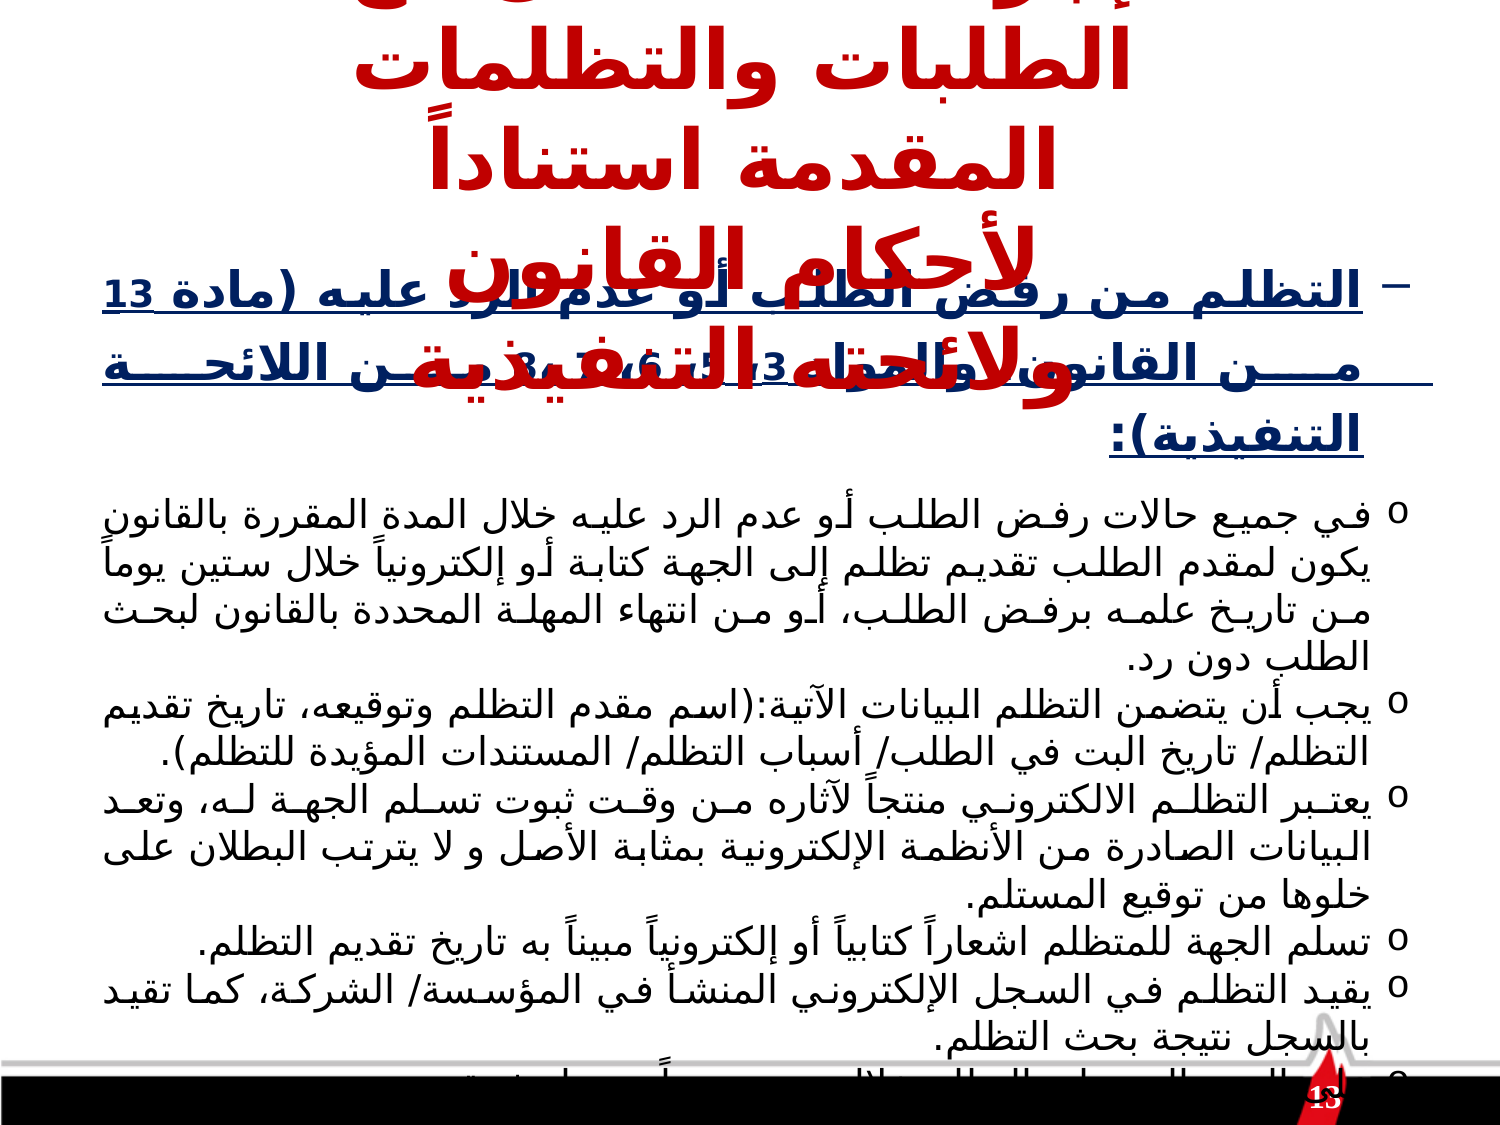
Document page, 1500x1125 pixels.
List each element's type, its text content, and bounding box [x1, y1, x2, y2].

picture [0, 0, 1500, 1125]
text_box إجراءات التعامل مع الطلبات والتظلمات المقدمة استناداً لأحكام القانون ولائحته التنفيذية [296, 87, 1191, 225]
text_box التظلم من رفض الطلب أو عدم الرد عليه (مادة 13 من القانون، والمواد 3، 5، 6، 7 ،8 من اللائحة التنفيذية): في جميع حالات رفض الطلب أو عدم الرد عليه خلال المدة المقررة بالقانون يكون لمقدم الطلب تقديم تظلم إلى الجهة كتابة أو إلكترونياً خلال ستين يوماً من تاريخ علمه برفض الطلب، أو من انتهاء المهلة المحددة بالقانون لبحث الطلب دون رد. يجب أن يتضمن التظلم البيانات الآتية:(اسم مقدم التظلم وتوقيعه، تاريخ تقديم التظلم/ تاريخ البت في الطلب/ أسباب التظلم/ المستندات المؤيدة للتظلم). يعتبر التظلم الالكتروني منتجاً لآثاره من وقت ثبوت تسلم الجهة له، وتعد البيانات الصادرة من الأنظمة الإلكترونية بمثابة الأصل و لا يترتب البطلان على خلوها من توقيع المستلم. تسلم الجهة للمتظلم اشعاراً كتابياً أو إلكترونياً مبيناً به تاريخ تقديم التظلم. يقيد التظلم في السجل الإلكتروني المنشأ في المؤسسة/ الشركة، كما تقيد بالسجل نتيجة بحث التظلم. على الجهة الرد على التظلم خلال ستين يوماً من تاريخ تقديمه. يكون رفض التظلم بكتاب مبيناً به أسباب الرفض، ويتم إخطار المتظلم برفض تظلمه كتابة، أو إلكترونياً على البريد الإلكتروني أو بأية وسيلة اتصال إلكترونية حديثة قابلة للحفظ والاستخراج تحددها الجهة، مع بيان أسباب الرفض. يعتبر عدم رد الجهة (انتهاء المدة المنصوص عليها دون رد) بمثابة رفض للتظلم. لا يجوز اتخاذ إجراءات التقاضي قبل البت في التظلم. [87, 238, 1425, 1125]
